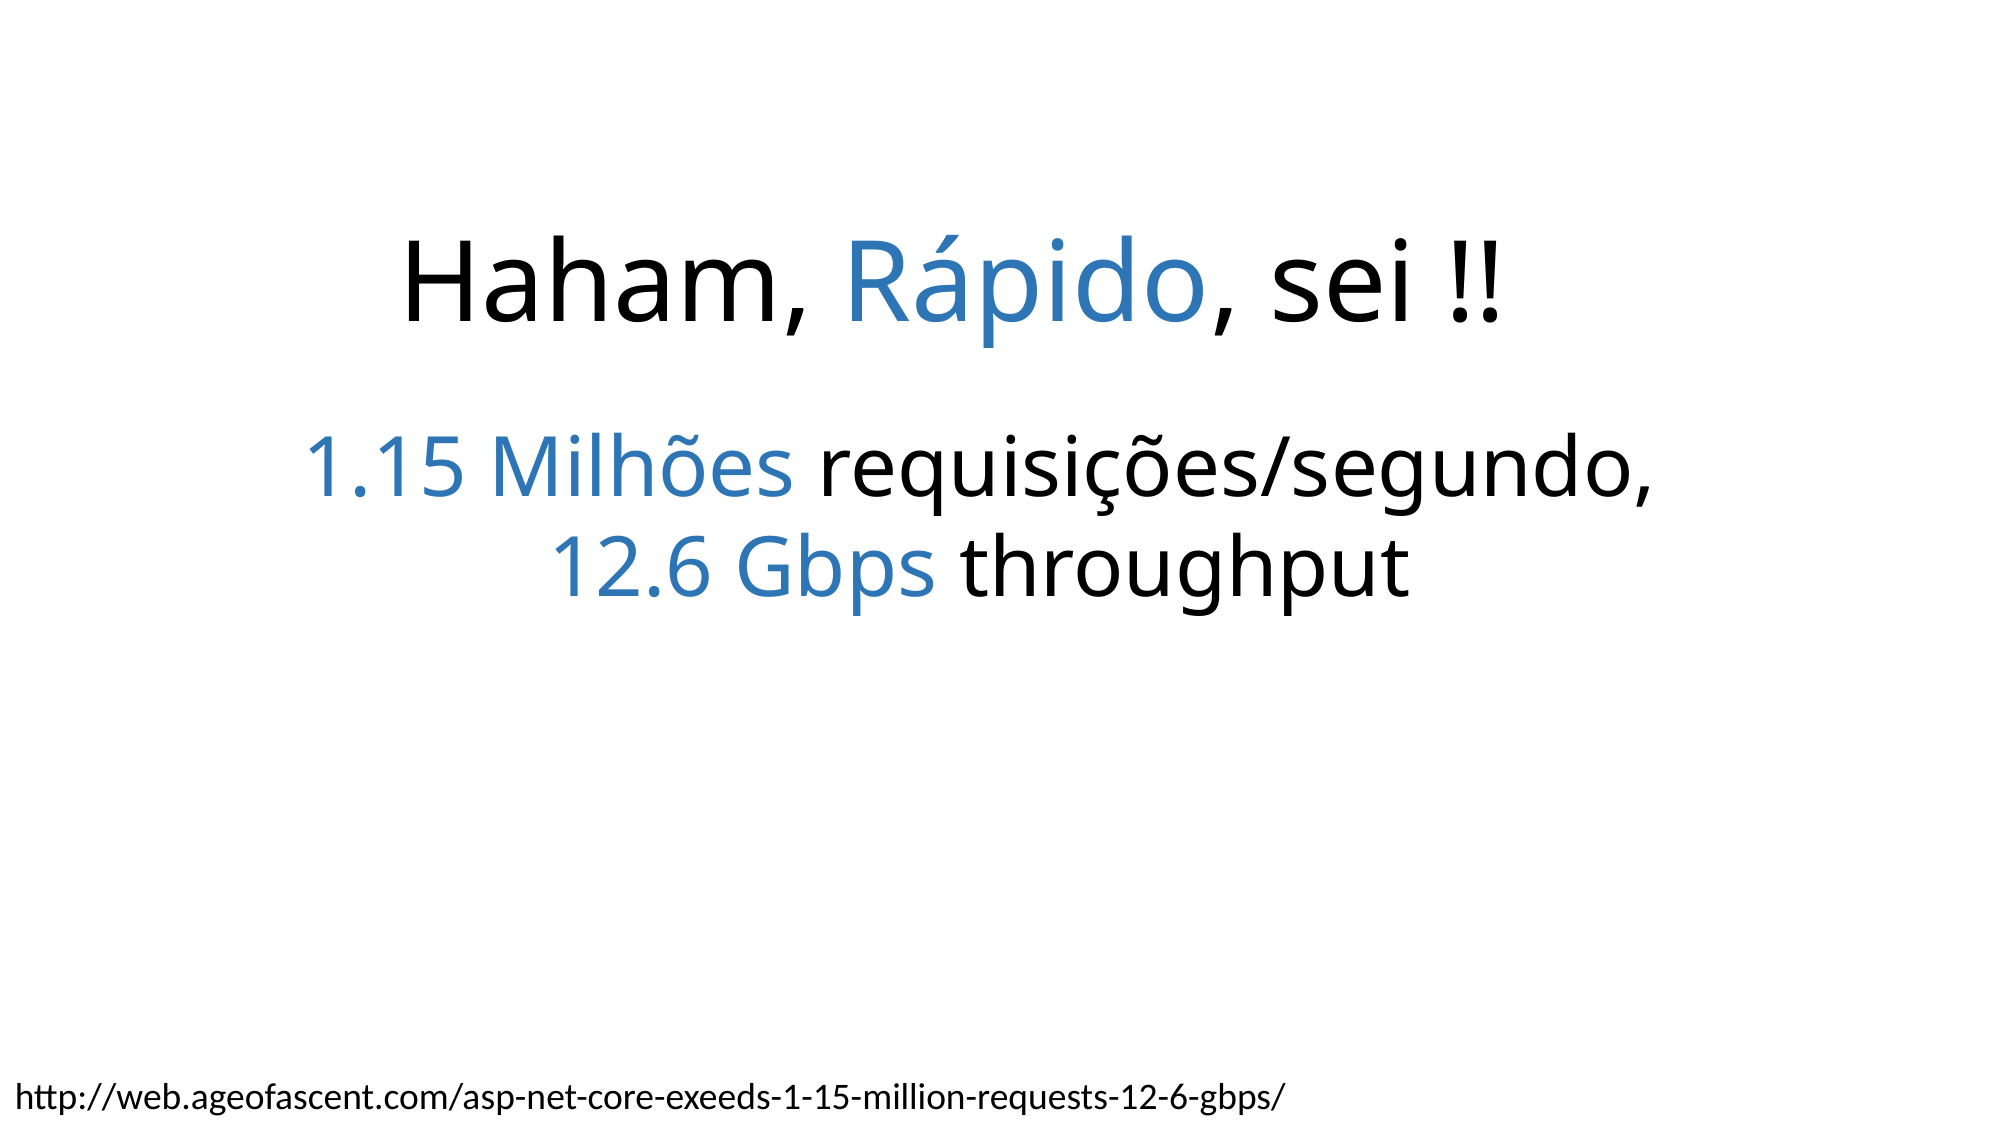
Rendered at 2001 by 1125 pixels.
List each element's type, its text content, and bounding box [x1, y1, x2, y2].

text_box http://web.ageofascent.com/asp-net-core-exeeds-1-15-million-requests-12-6-gbps/ [0, 1064, 1580, 1125]
text_box 1.15 Milhões requisições/segundo, 12.6 Gbps throughput [215, 405, 1744, 621]
text_box Haham, Rápido, sei !! [263, 201, 1641, 352]
